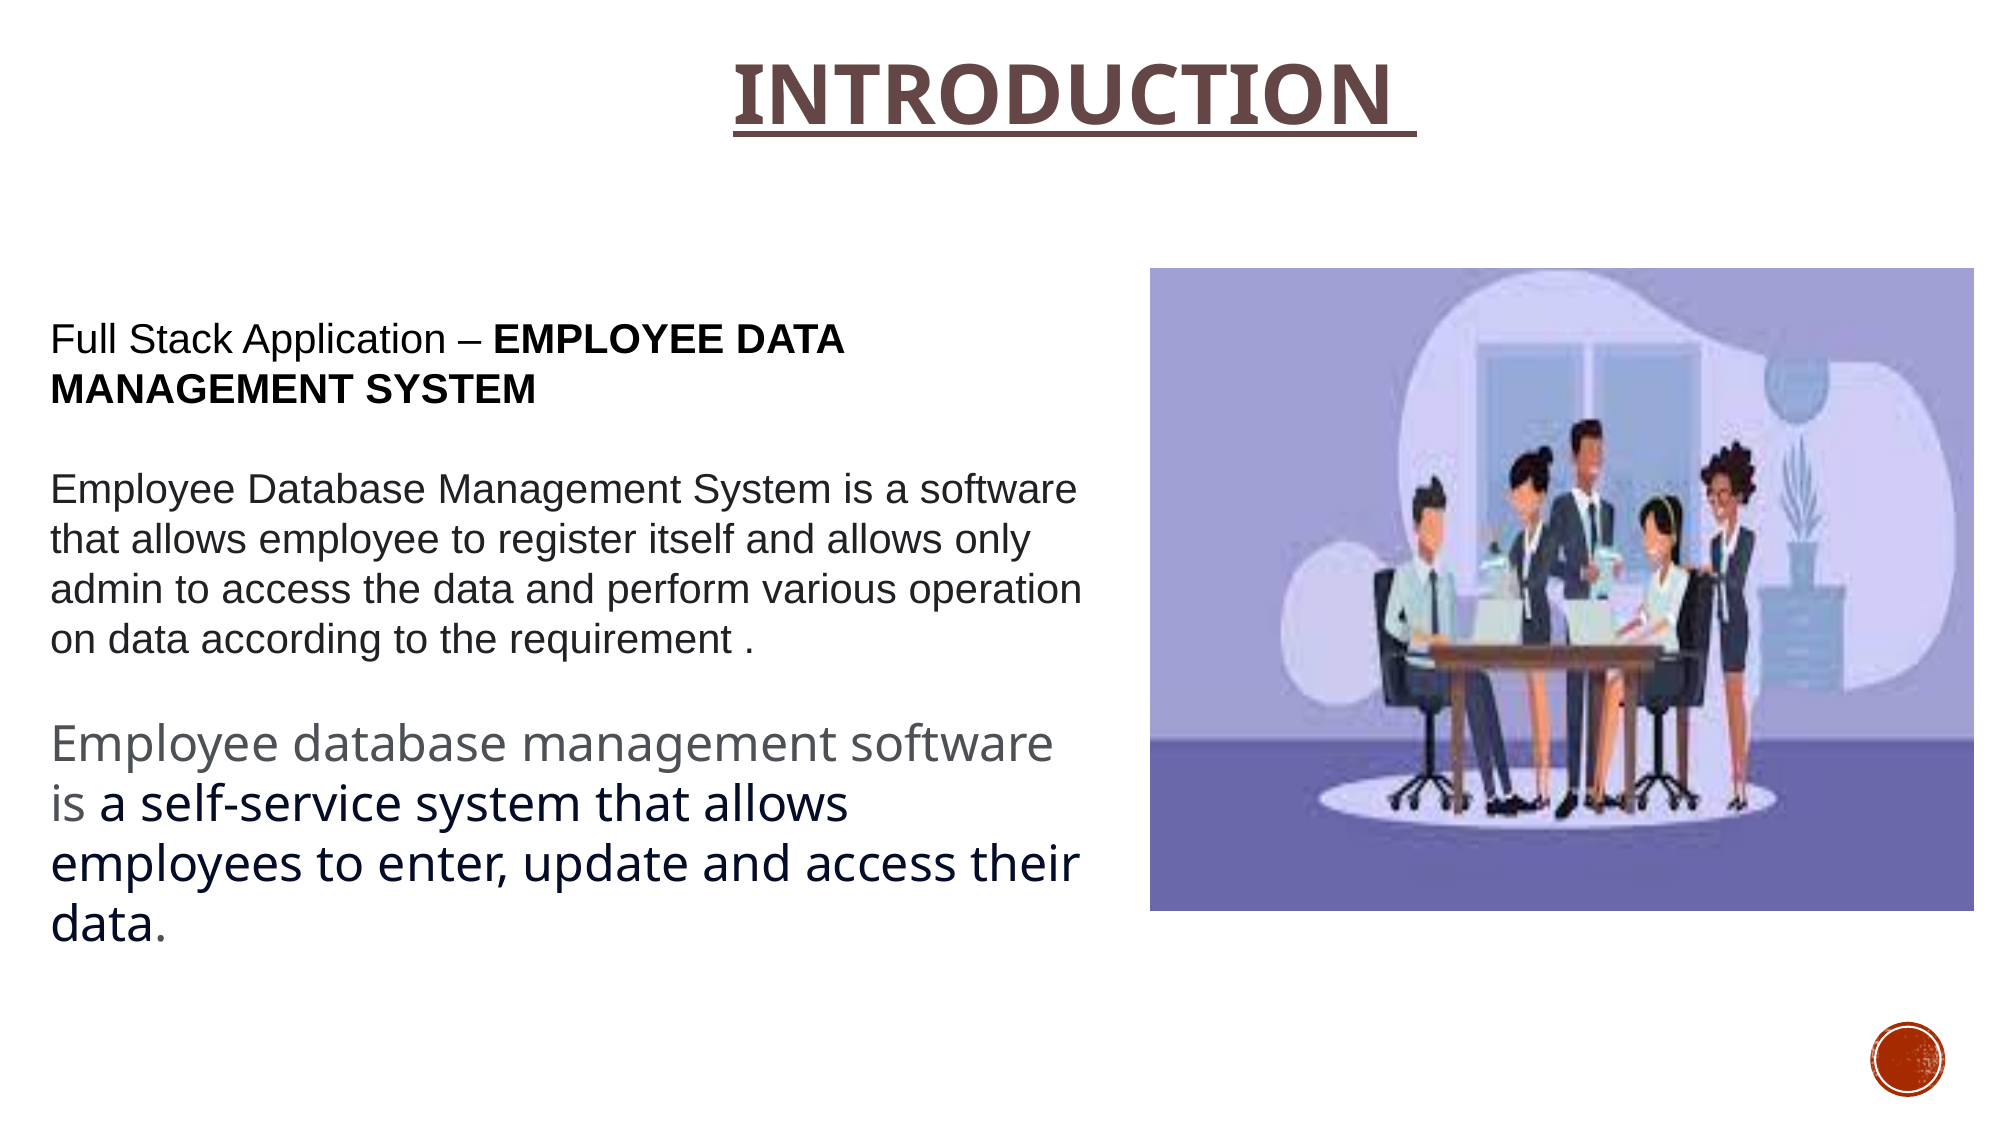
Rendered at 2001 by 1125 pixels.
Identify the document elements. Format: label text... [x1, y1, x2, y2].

picture [1150, 268, 1974, 911]
text_box Full Stack Application – EMPLOYEE DATA MANAGEMENT SYSTEM Employee Database Management System is a software that allows employee to register itself and allows only admin to access the data and perform various operation on data according to the requirement . Employee database management software is a self-service system that allows employees to enter, update and access their data. [35, 304, 1106, 960]
text_box INTRODUCTION [570, 33, 1580, 149]
